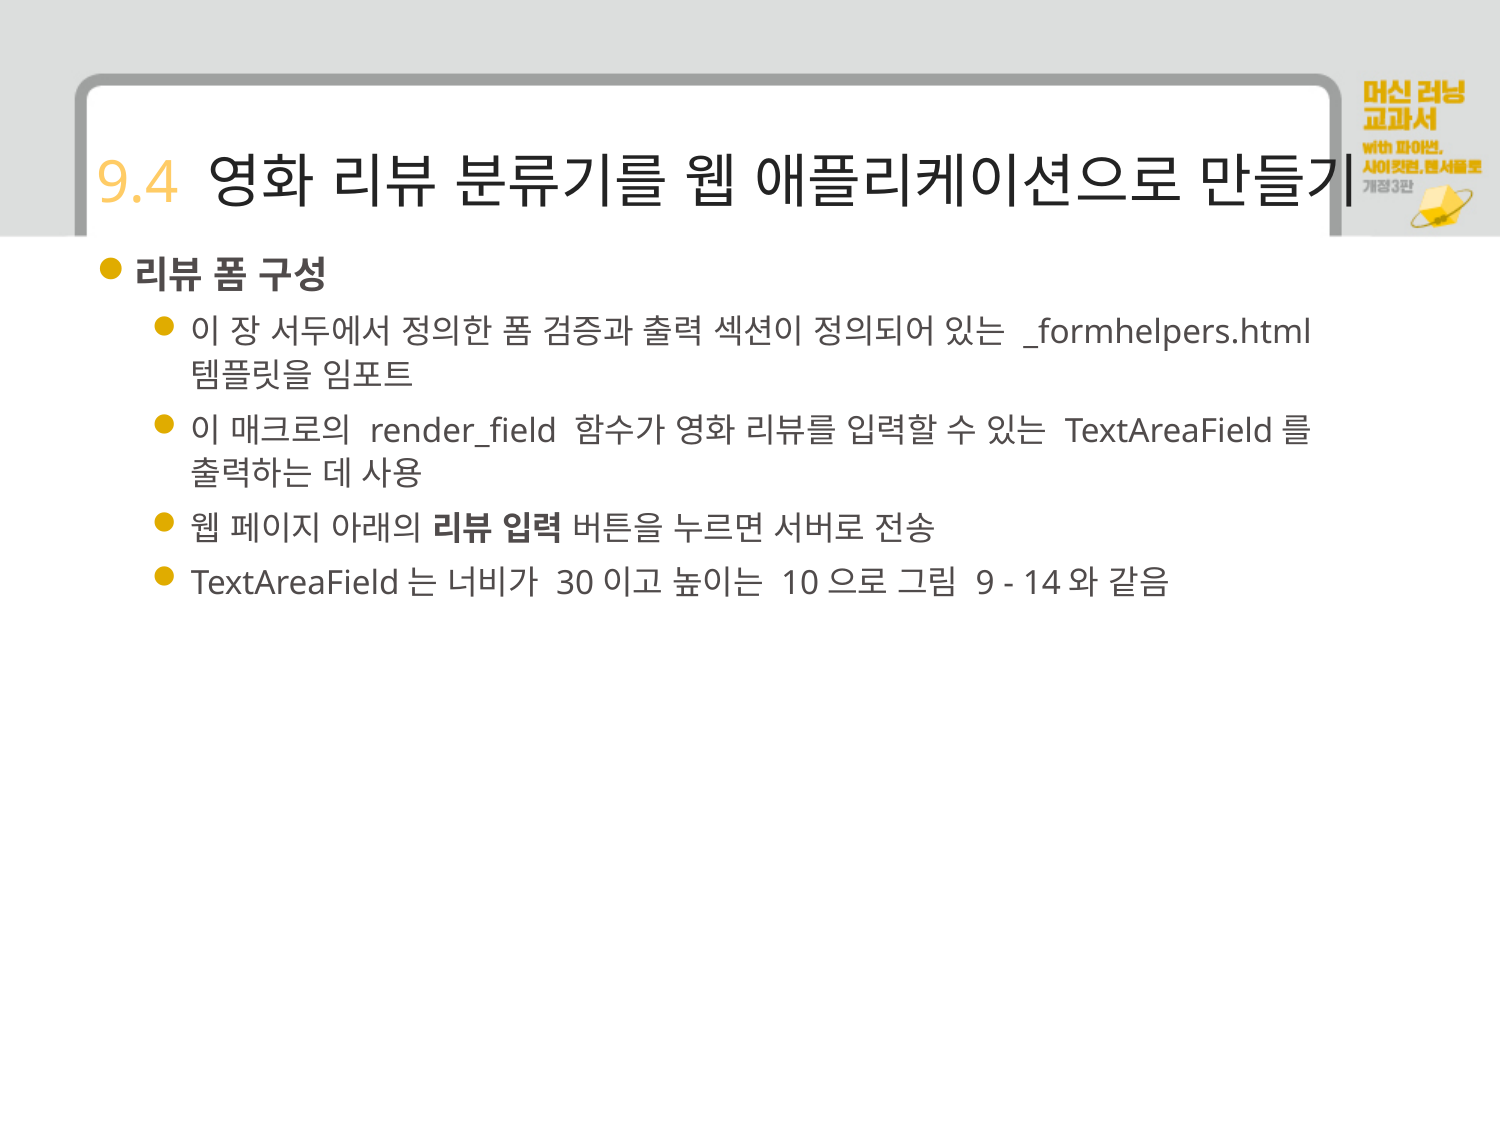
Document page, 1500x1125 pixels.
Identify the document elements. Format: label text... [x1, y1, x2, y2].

picture [0, 0, 1500, 1125]
list 리뷰 폼 구성 이 장 서두에서 정의한 폼 검증과 출력 섹션이 정의되어 있는 _formhelpers.html 템플릿을 임포트 이 매크로의 render_field 함수가 영화 리뷰를 입력할 수 있는 TextAreaField를 출력하는 데 사용 웹 페이지 아래의 리뷰 입력 버튼을 누르면 서버로 전송 TextAreaField는 너비가 30이고 높이는 10으로 그림 9 - 14와 같음 [81, 239, 1412, 1054]
title 9.4 영화 리뷰 분류기를 웹 애플리케이션으로 만들기 [81, 90, 1412, 222]
